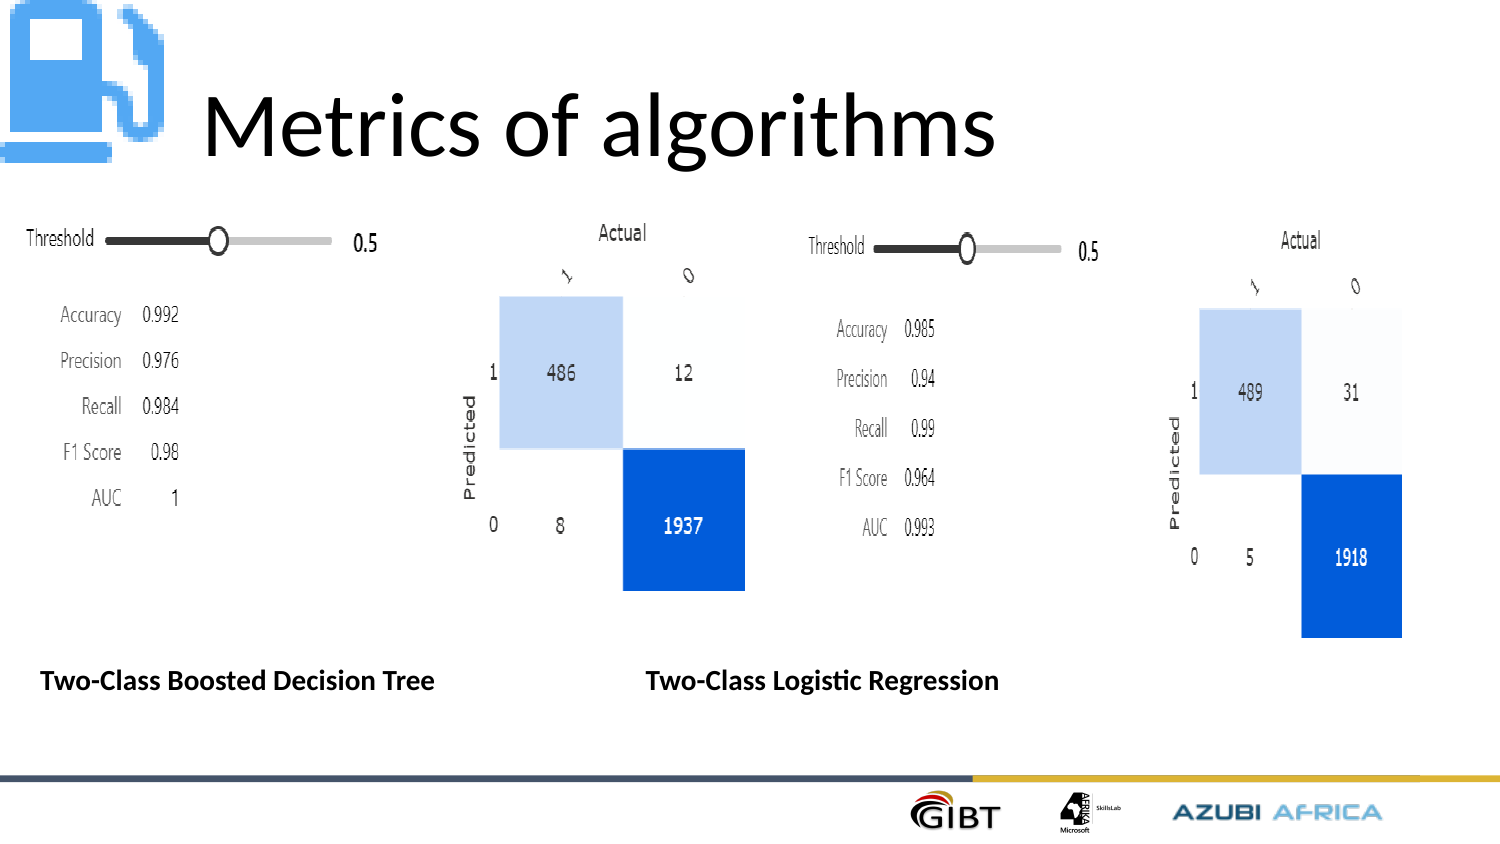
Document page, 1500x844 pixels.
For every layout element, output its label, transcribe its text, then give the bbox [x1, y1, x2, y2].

title Metrics of algorithms [103, 44, 1397, 208]
picture [804, 196, 1430, 677]
picture [1150, 783, 1397, 841]
text_box Two-Class Boosted Decision Tree [25, 654, 587, 750]
picture [24, 207, 780, 646]
picture [0, 0, 164, 164]
text_box Two-Class Logistic Regression [630, 645, 1399, 750]
picture [1059, 781, 1122, 844]
picture [909, 789, 1003, 832]
